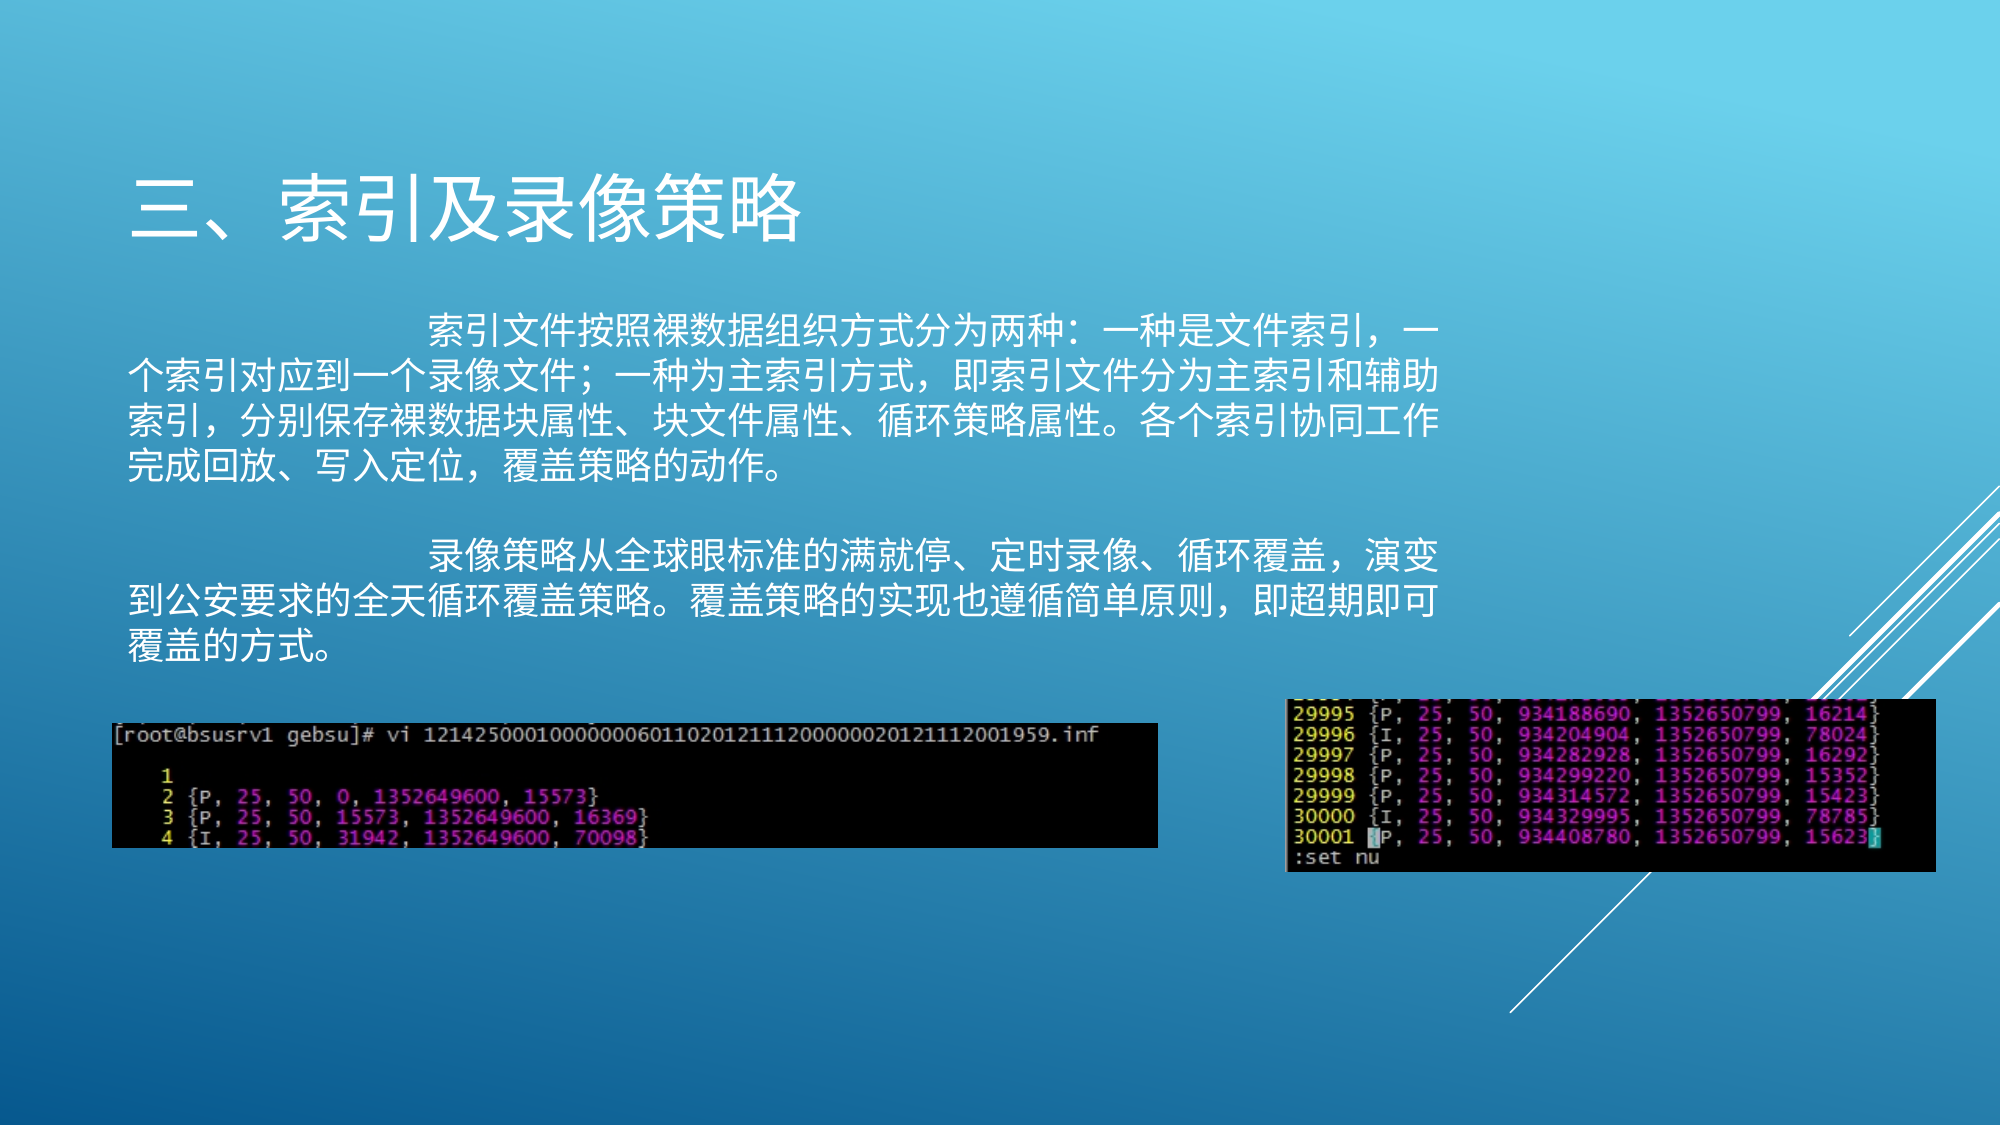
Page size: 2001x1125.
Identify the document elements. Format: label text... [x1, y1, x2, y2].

picture [1285, 699, 1936, 872]
text_box 索引文件按照裸数据组织方式分为两种：一种是文件索引，一个索引对应到一个录像文件；一种为主索引方式，即索引文件分为主索引和辅助索引，分别保存裸数据块属性、块文件属性、循环策略属性。各个索引协同工作完成回放、写入定位，覆盖策略的动作。 录像策略从全球眼标准的满就停、定时录像、循环覆盖，演变到公安要求的全天循环覆盖策略。覆盖策略的实现也遵循简单原则，即超期即可覆盖的方式。 [112, 300, 1490, 720]
picture [111, 723, 1158, 848]
title 三、索引及录像策略 [112, 113, 1490, 300]
